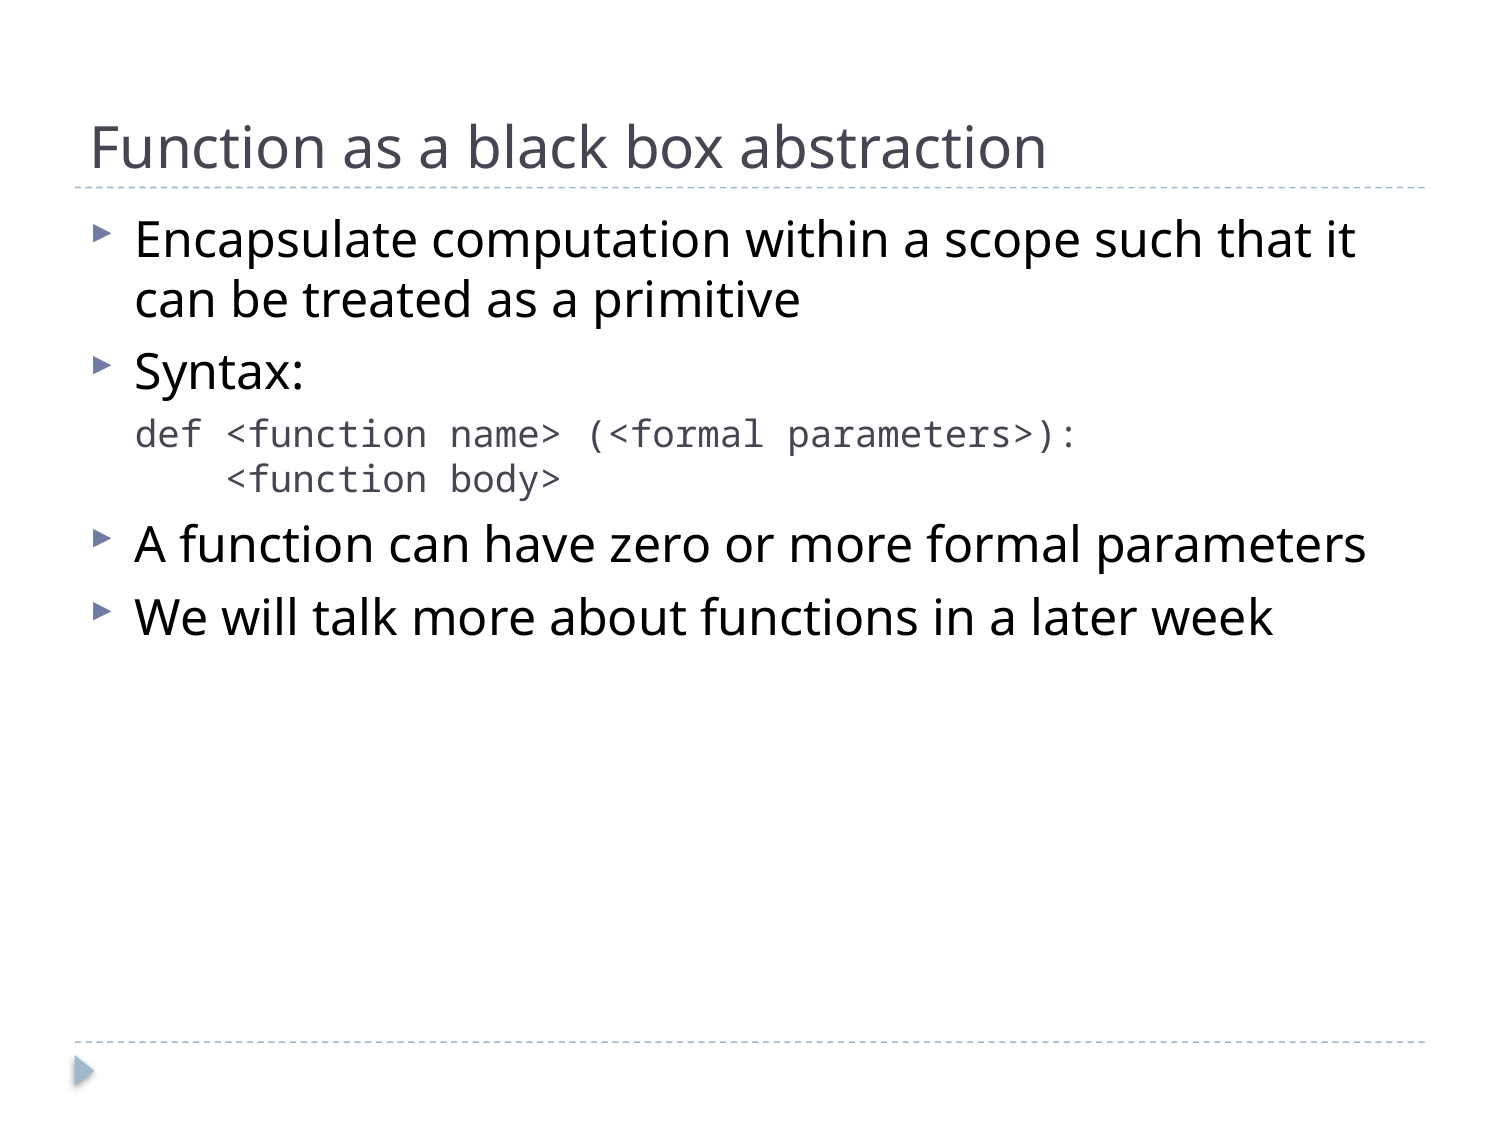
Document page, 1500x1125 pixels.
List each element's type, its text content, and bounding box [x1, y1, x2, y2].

title Function as a black box abstraction [75, 24, 1425, 188]
list Encapsulate computation within a scope such that it can be treated as a primitive Syntax: def <function name> (<formal parameters>): <function body> A function can have zero or more formal parameters We will talk more about functions in a later week [75, 200, 1425, 1010]
